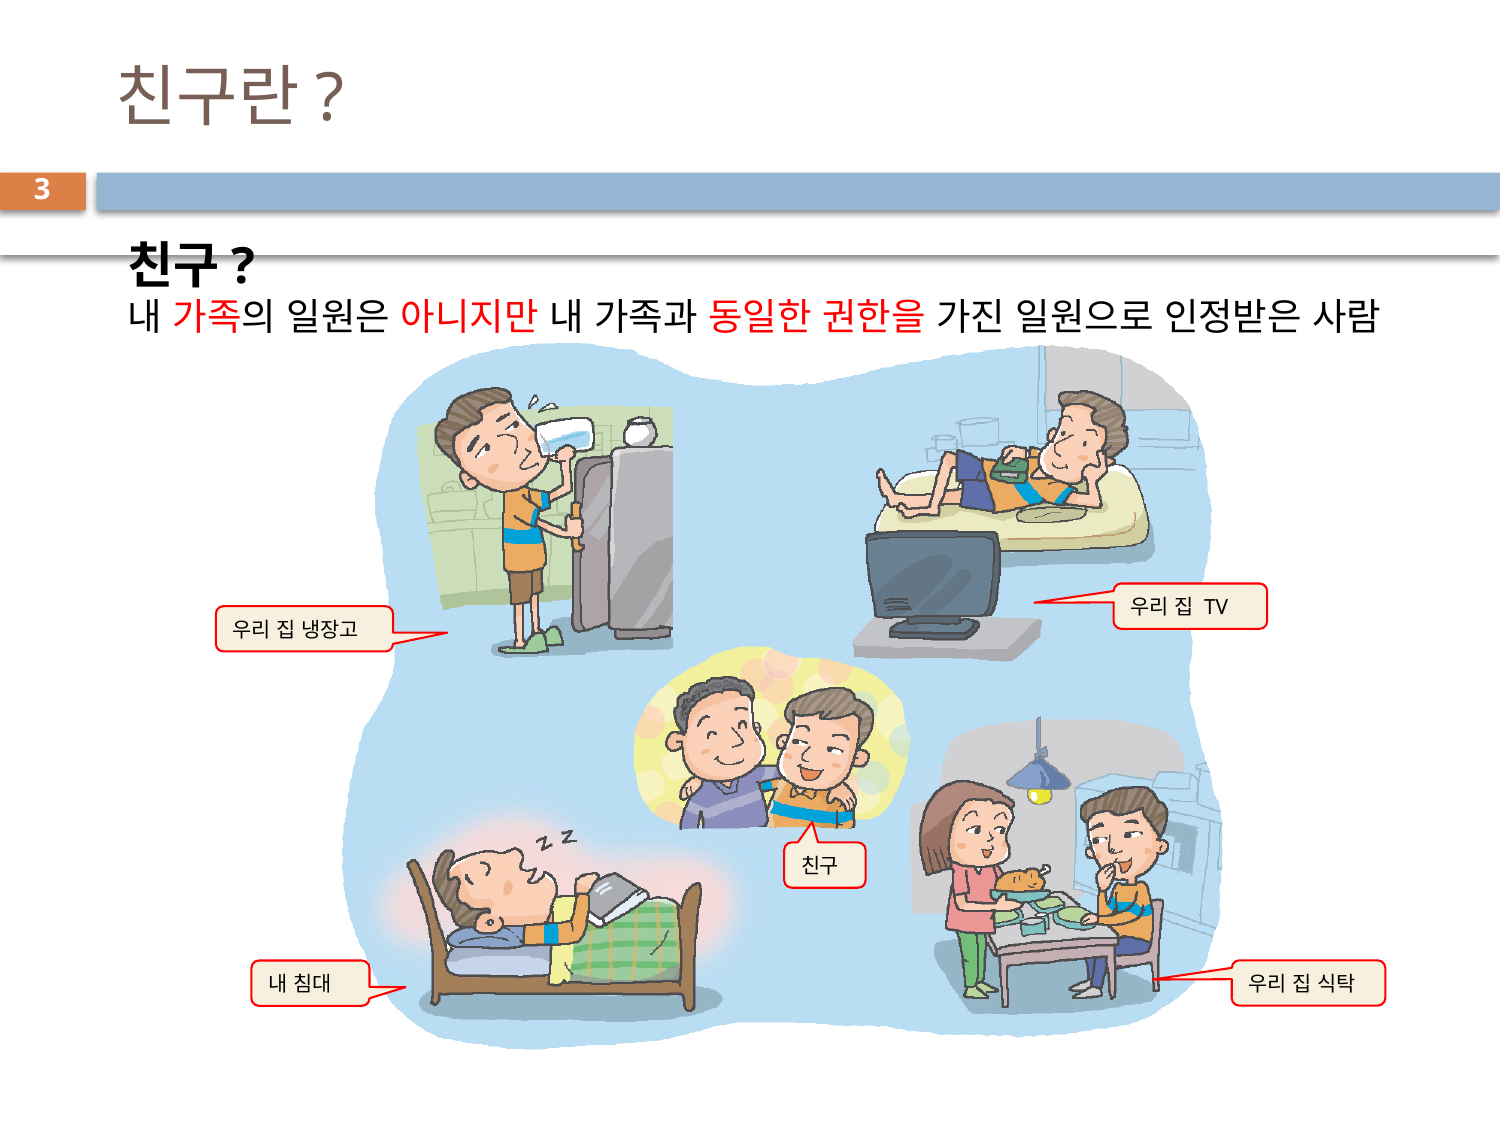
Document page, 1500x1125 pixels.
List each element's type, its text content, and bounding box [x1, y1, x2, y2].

text_box 내 침대 [249, 958, 316, 1008]
text_box 친구? 내 가족의 일원은 아니지만 내 가족과 동일한 권한을 가진 일원으로 인정받은 사람 [113, 225, 1397, 346]
text_box 우리 집 TV [1252, 581, 1269, 631]
text_box 우리 집 냉장고 [214, 604, 316, 654]
title 친구란? [100, 37, 1438, 149]
text_box 우리 집 식탁 [1252, 958, 1387, 1008]
slide_number 3 [0, 170, 87, 211]
picture [321, 334, 1247, 1056]
